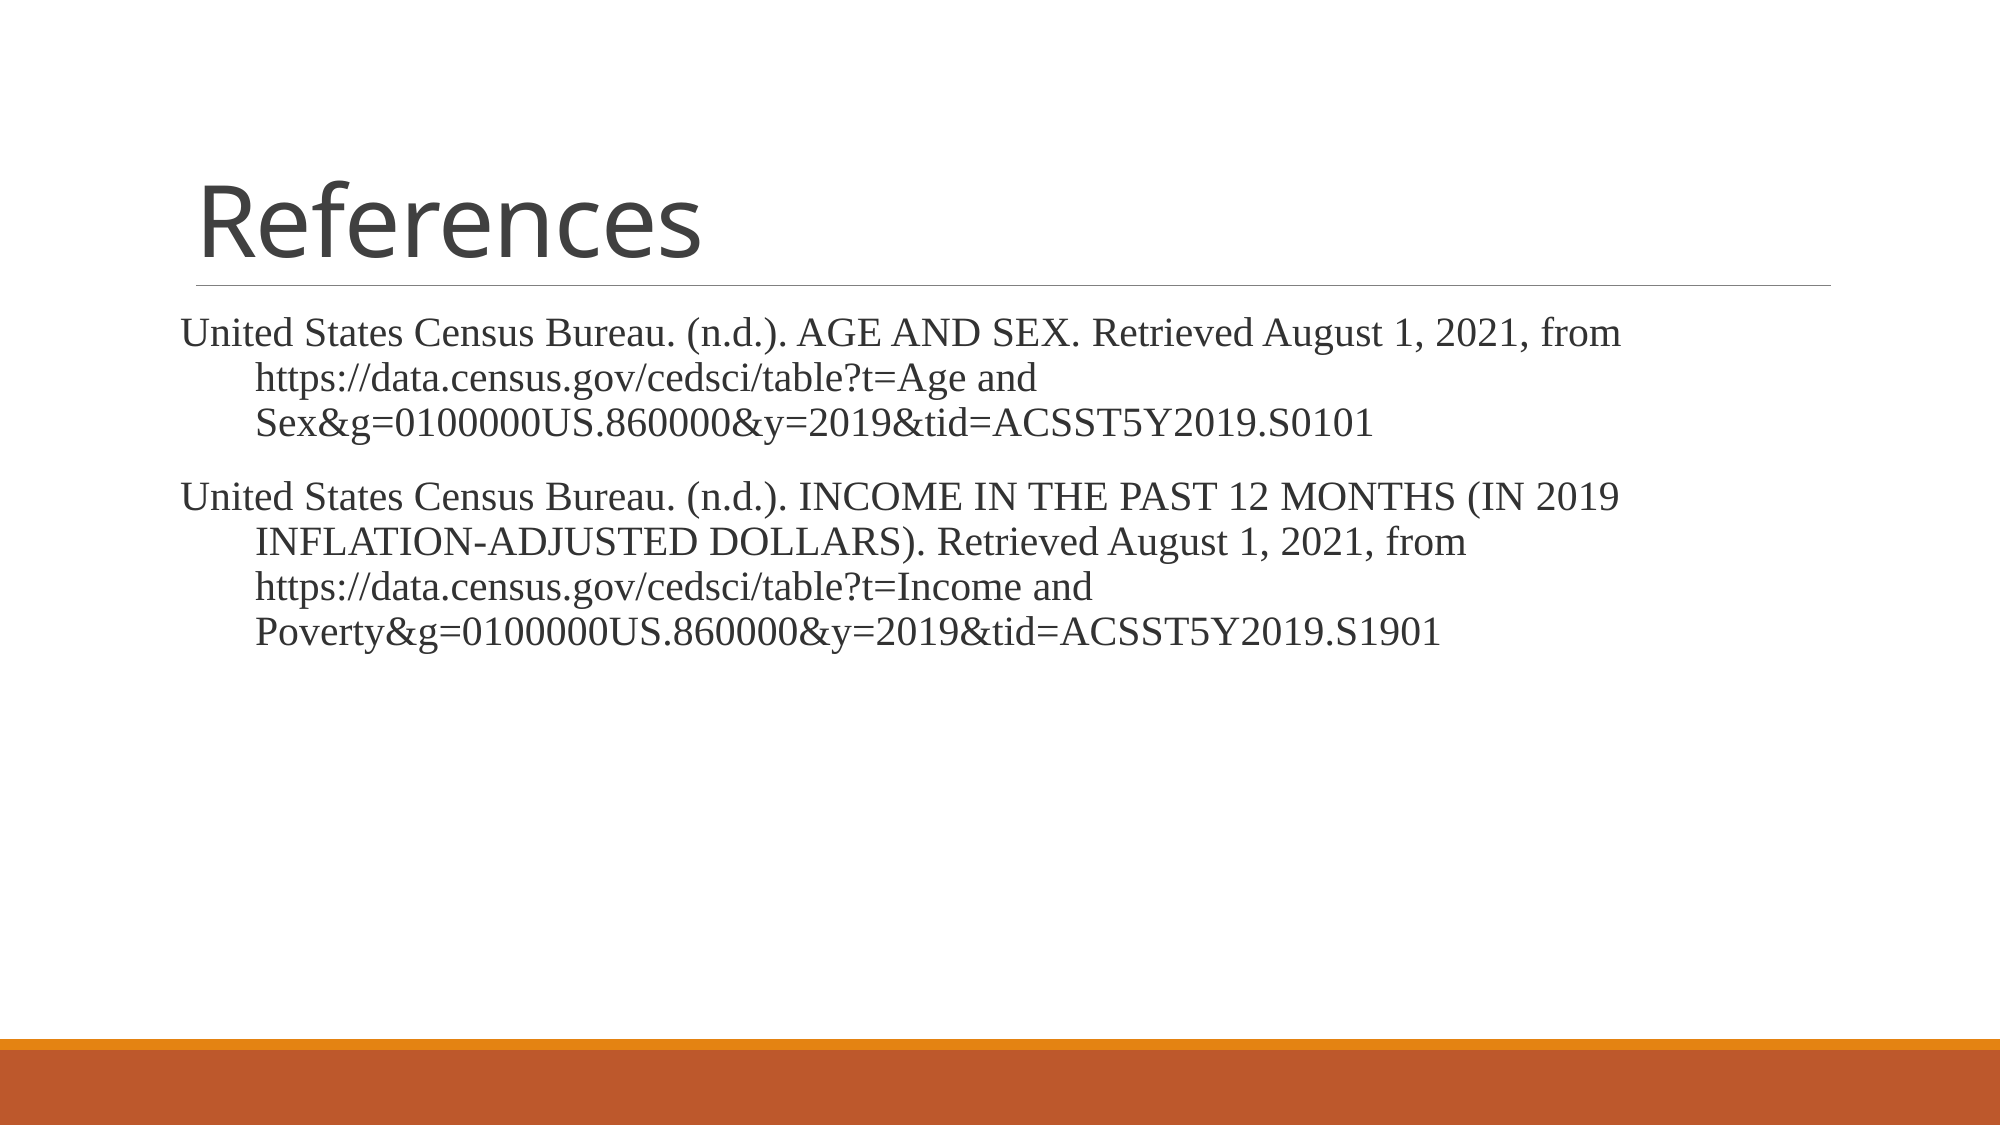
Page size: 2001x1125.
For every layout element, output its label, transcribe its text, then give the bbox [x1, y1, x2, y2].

title References [180, 47, 1830, 285]
list United States Census Bureau. (n.d.). AGE AND SEX. Retrieved August 1, 2021, from https://data.census.gov/cedsci/table?t=Age and Sex&g=0100000US.860000&y=2019&tid=ACSST5Y2019.S0101 United States Census Bureau. (n.d.). INCOME IN THE PAST 12 MONTHS (IN 2019 INFLATION-ADJUSTED DOLLARS). Retrieved August 1, 2021, from https://data.census.gov/cedsci/table?t=Income and Poverty&g=0100000US.860000&y=2019&tid=ACSST5Y2019.S1901 [180, 302, 1830, 963]
